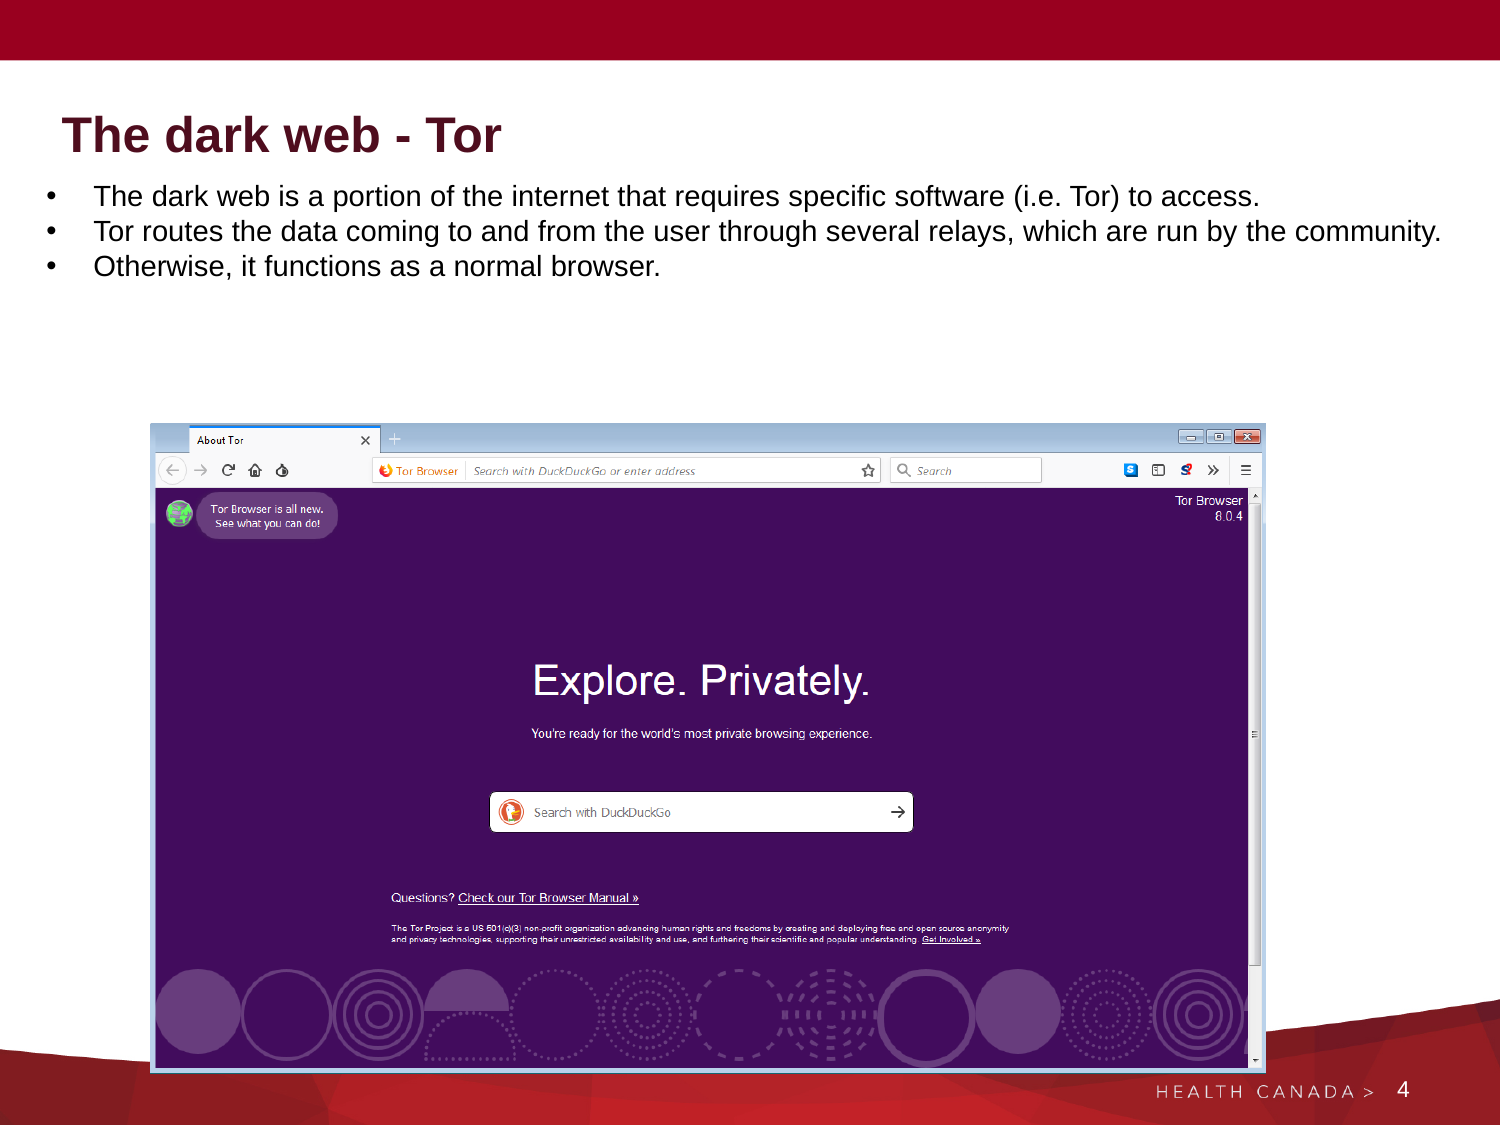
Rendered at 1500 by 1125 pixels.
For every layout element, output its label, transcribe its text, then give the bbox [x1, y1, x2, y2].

slide_number 4 [1382, 1058, 1476, 1118]
text_box The dark web is a portion of the internet that requires specific software (i.e. Tor) to access. Tor routes the data coming to and from the user through several relays, which are run by the community. Otherwise, it functions as a normal browser. [31, 170, 1500, 290]
title The dark web - Tor [46, 77, 1455, 170]
picture [0, 61, 1500, 1125]
